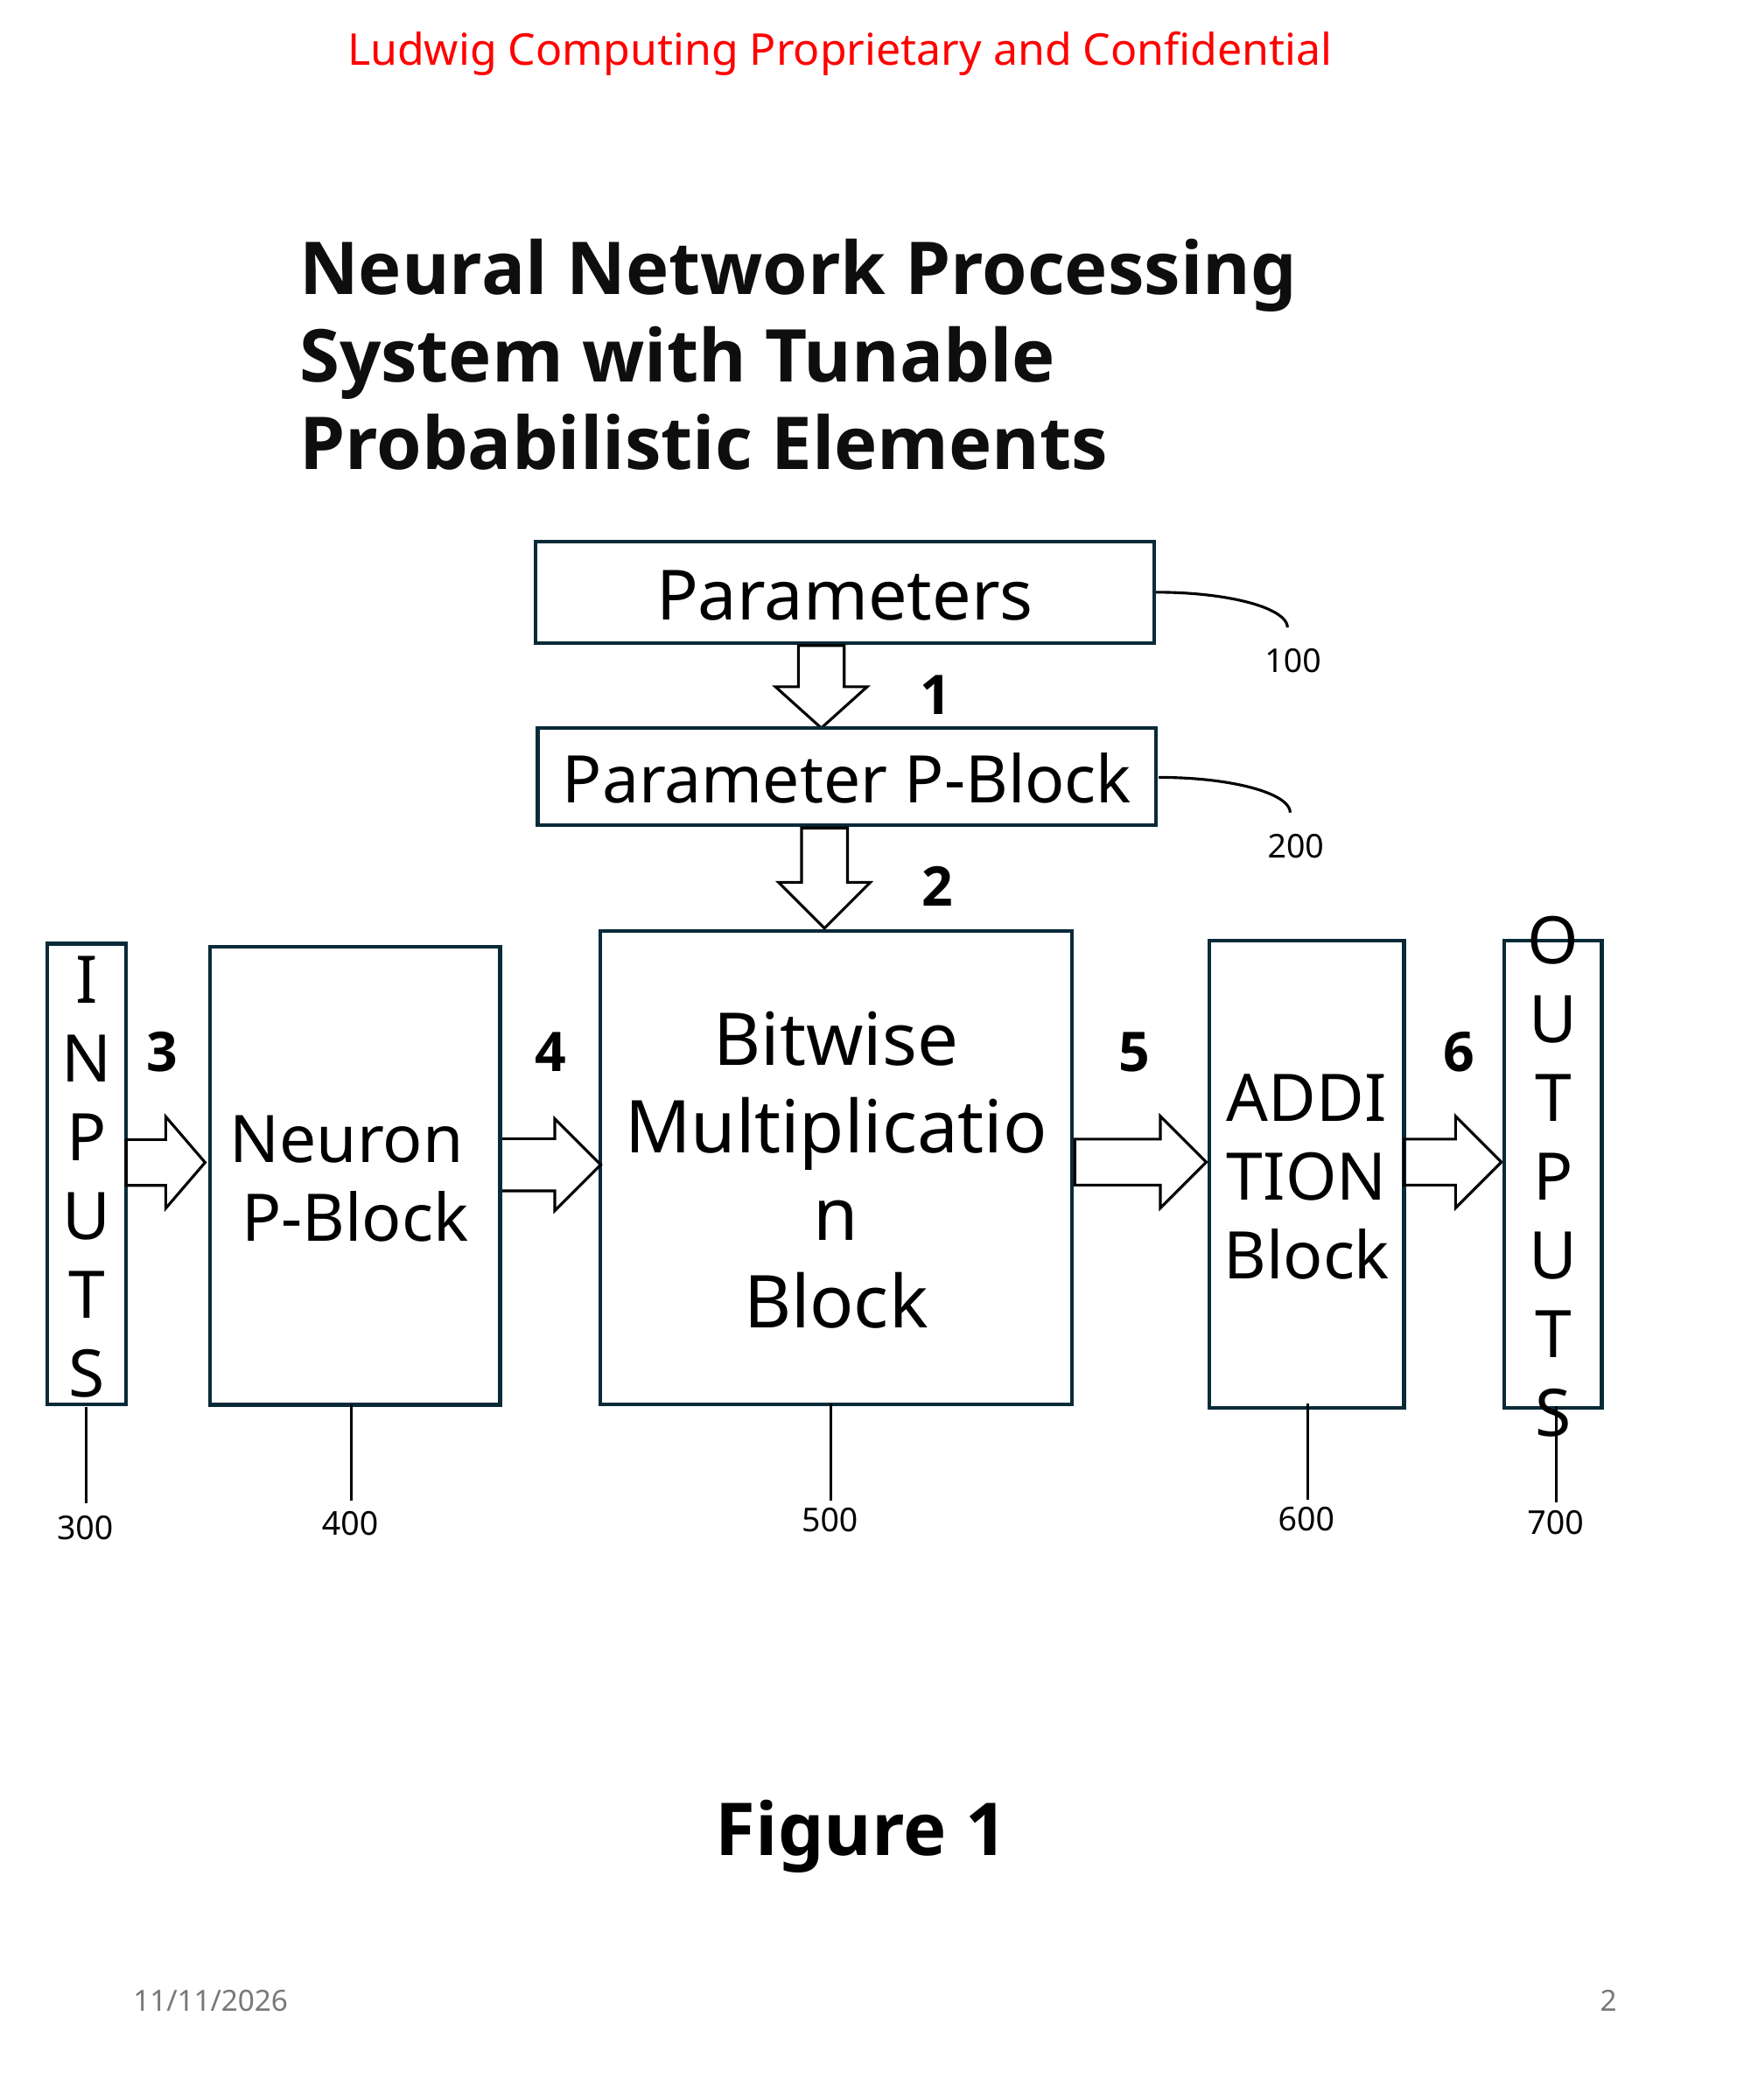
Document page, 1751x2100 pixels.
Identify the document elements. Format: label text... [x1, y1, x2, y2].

text_box [1159, 775, 1292, 813]
text_box 300 [44, 1500, 127, 1553]
text_box [772, 644, 872, 726]
text_box [501, 1115, 603, 1214]
text_box ADDITION Block [1208, 939, 1405, 1409]
text_box [1156, 591, 1289, 628]
text_box Neural Network Processing System with Tunable Probabilistic Elements [286, 215, 1476, 491]
text_box 5 [1105, 1010, 1164, 1089]
text_box 6 [1431, 1010, 1488, 1089]
text_box [775, 826, 874, 931]
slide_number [120, 1946, 515, 2059]
text_box 500 [788, 1492, 872, 1545]
text_box 4 [522, 1010, 579, 1089]
text_box [1402, 1112, 1503, 1212]
text_box OUTPUT S [1503, 939, 1603, 1409]
text_box 600 [1264, 1492, 1348, 1544]
text_box 100 [1251, 634, 1334, 686]
text_box 400 [309, 1496, 392, 1549]
text_box Figure 1 [703, 1775, 1021, 1877]
text_box INPUTS [46, 942, 128, 1406]
text_box Bitwise Multiplication Block [599, 929, 1073, 1406]
text_box Ludwig Computing Proprietary and Confidential [334, 15, 1346, 80]
text_box [1073, 1112, 1208, 1212]
text_box 2 [908, 844, 967, 923]
text_box 3 [133, 1010, 192, 1089]
text_box 700 [1514, 1494, 1597, 1547]
text_box Neuron P-Block [208, 945, 501, 1406]
text_box Parameters [535, 540, 1155, 645]
text_box 200 [1254, 818, 1337, 872]
text_box 1 [907, 653, 965, 732]
text_box [124, 1112, 207, 1213]
text_box Parameter P-Block [536, 726, 1158, 827]
slide_number 2 [1236, 1946, 1630, 2059]
